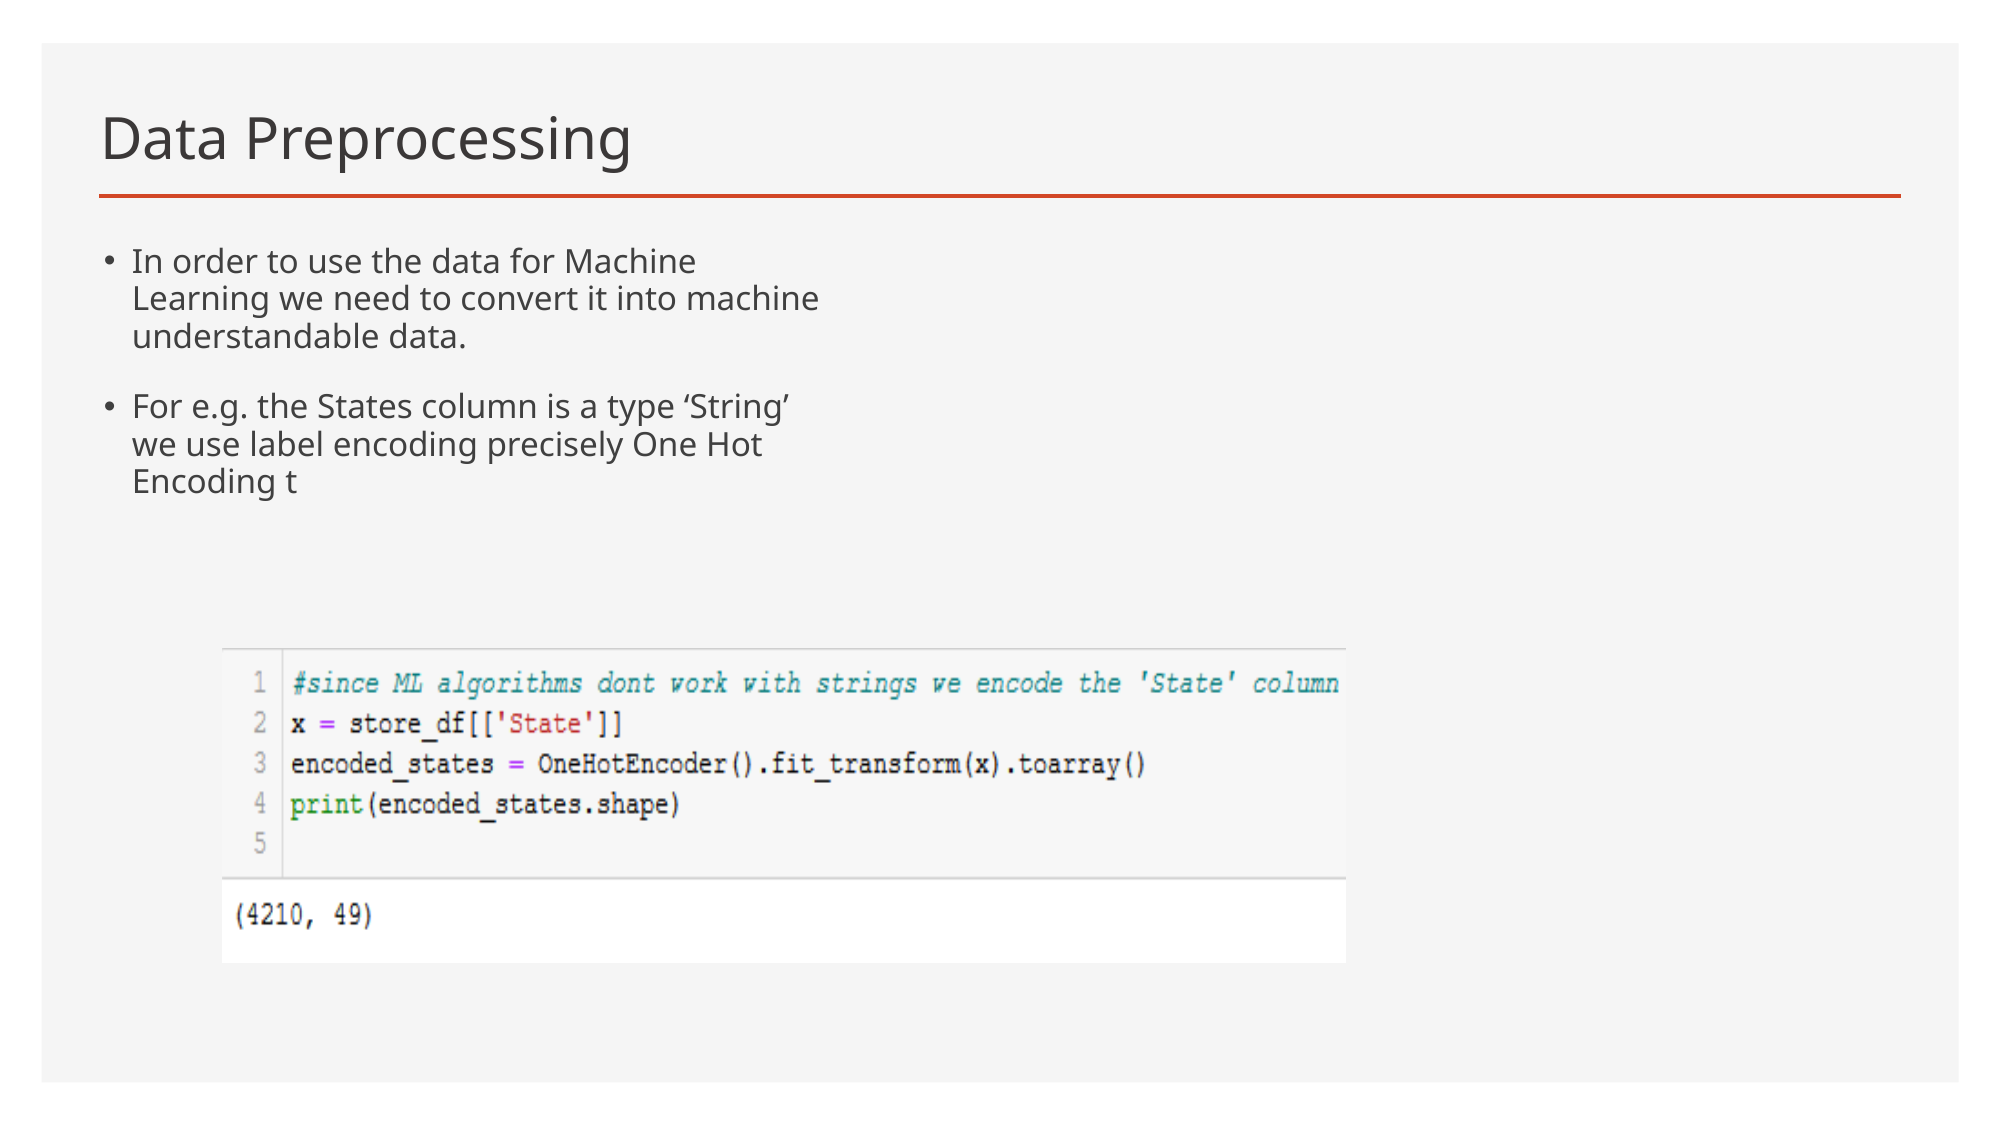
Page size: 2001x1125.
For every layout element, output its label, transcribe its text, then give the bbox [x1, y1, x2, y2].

title Data Preprocessing [85, 73, 1214, 179]
list In order to use the data for Machine Learning we need to convert it into machine understandable data. For e.g. the States column is a type ‘String’ we use label encoding precisely One Hot Encoding t [88, 234, 837, 1021]
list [222, 648, 1346, 963]
